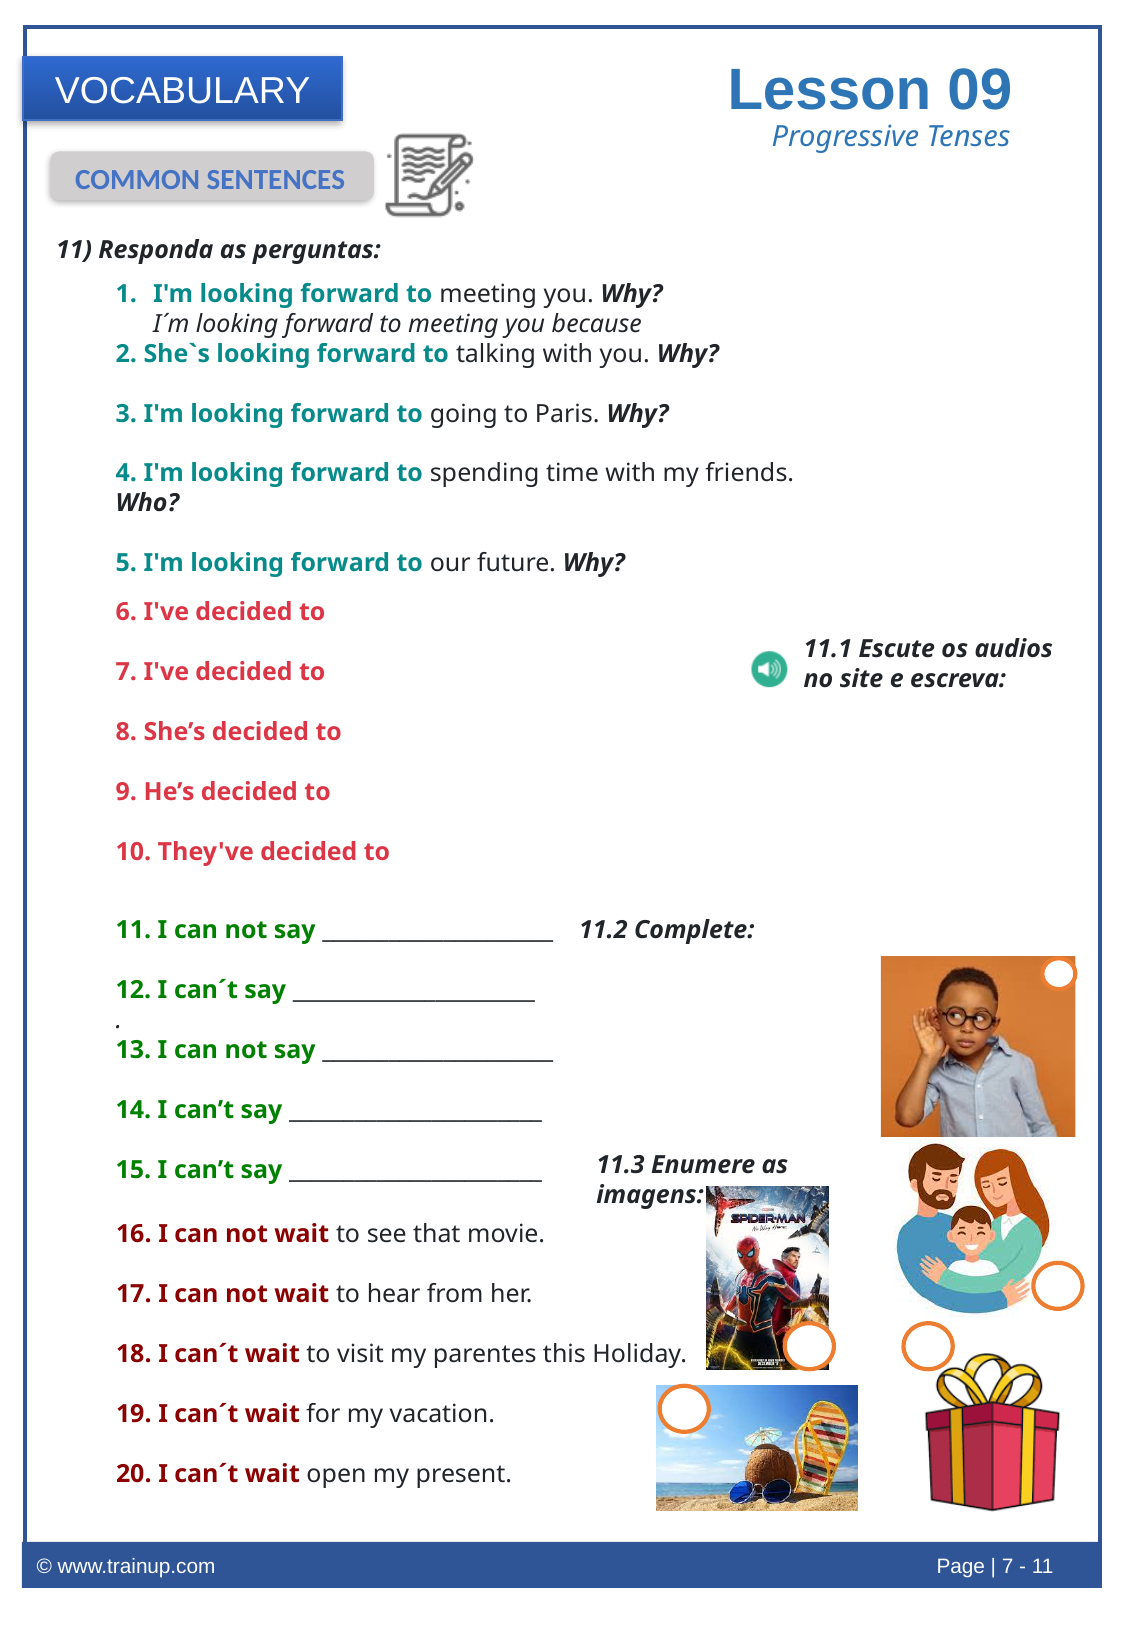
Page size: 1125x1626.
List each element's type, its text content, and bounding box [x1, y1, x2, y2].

text_box 11.2 Complete: [564, 906, 854, 952]
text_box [880, 956, 1076, 1137]
text_box 6. I've decided to 7. I've decided to 8. She’s decided to 9. He’s decided to 10. They've decided to [100, 588, 664, 873]
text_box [903, 1322, 1072, 1528]
picture [383, 129, 476, 222]
text_box I'm looking forward to meeting you. Why? I´m looking forward to meeting you because 2. She`s looking forward to talking with you. Why? 3. I'm looking forward to going to Paris. Why? 4. I'm looking forward to spending time with my friends. Who? 5. I'm looking forward to our future. Why? [100, 269, 871, 614]
text_box © www.trainup.com Page | 7 - 11 [20, 1540, 1102, 1590]
text_box [23, 25, 1102, 1540]
text_box [49, 150, 60, 202]
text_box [862, 1115, 1083, 1335]
text_box 16. I can not wait to see that movie. 17. I can not wait to hear from her. 18. I can´t wait to visit my parentes this Holiday. 19. I can´t wait for my vacation. 20. I can´t wait open my present. [101, 1210, 898, 1525]
text_box 11. I can not say _____________________ 12. I can´t say ______________________ . 13. I can not say _____________________ 14. I can’t say _______________________ 15. I can’t say _______________________ [100, 906, 664, 1221]
text_box VOCABULARY [22, 56, 343, 121]
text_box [656, 1385, 859, 1512]
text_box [706, 1186, 835, 1370]
text_box Progressive Tenses [756, 109, 1026, 160]
text_box Lesson 09 [712, 44, 1028, 129]
picture [749, 648, 796, 693]
text_box COMMON SENTENCES [60, 150, 378, 203]
text_box 11.3 Enumere as imagens: [581, 1140, 857, 1216]
text_box 11) Responda as perguntas: [41, 225, 988, 271]
text_box 11.1 Escute os audios no site e escreva: [789, 625, 1078, 700]
